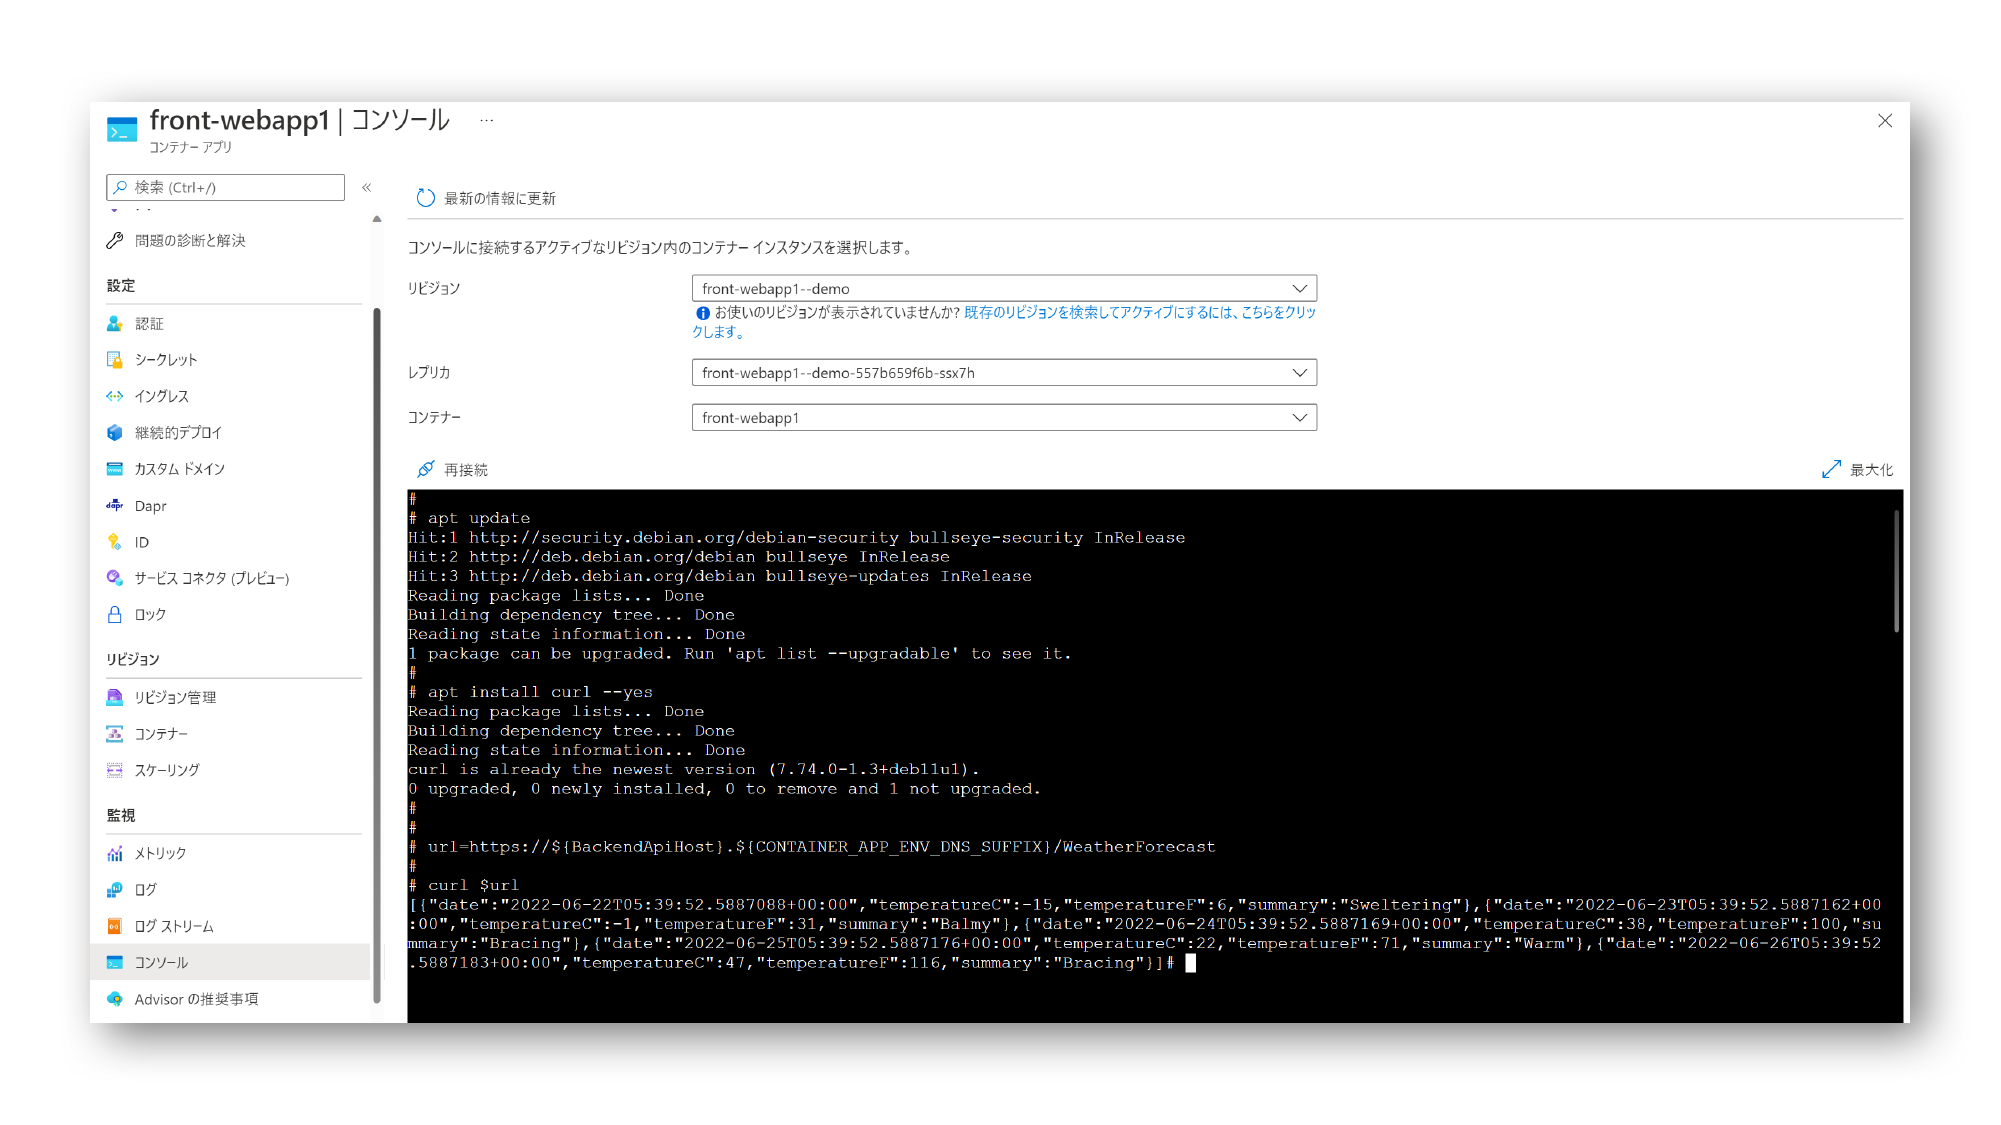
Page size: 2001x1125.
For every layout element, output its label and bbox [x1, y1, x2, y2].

picture [90, 102, 1910, 1023]
